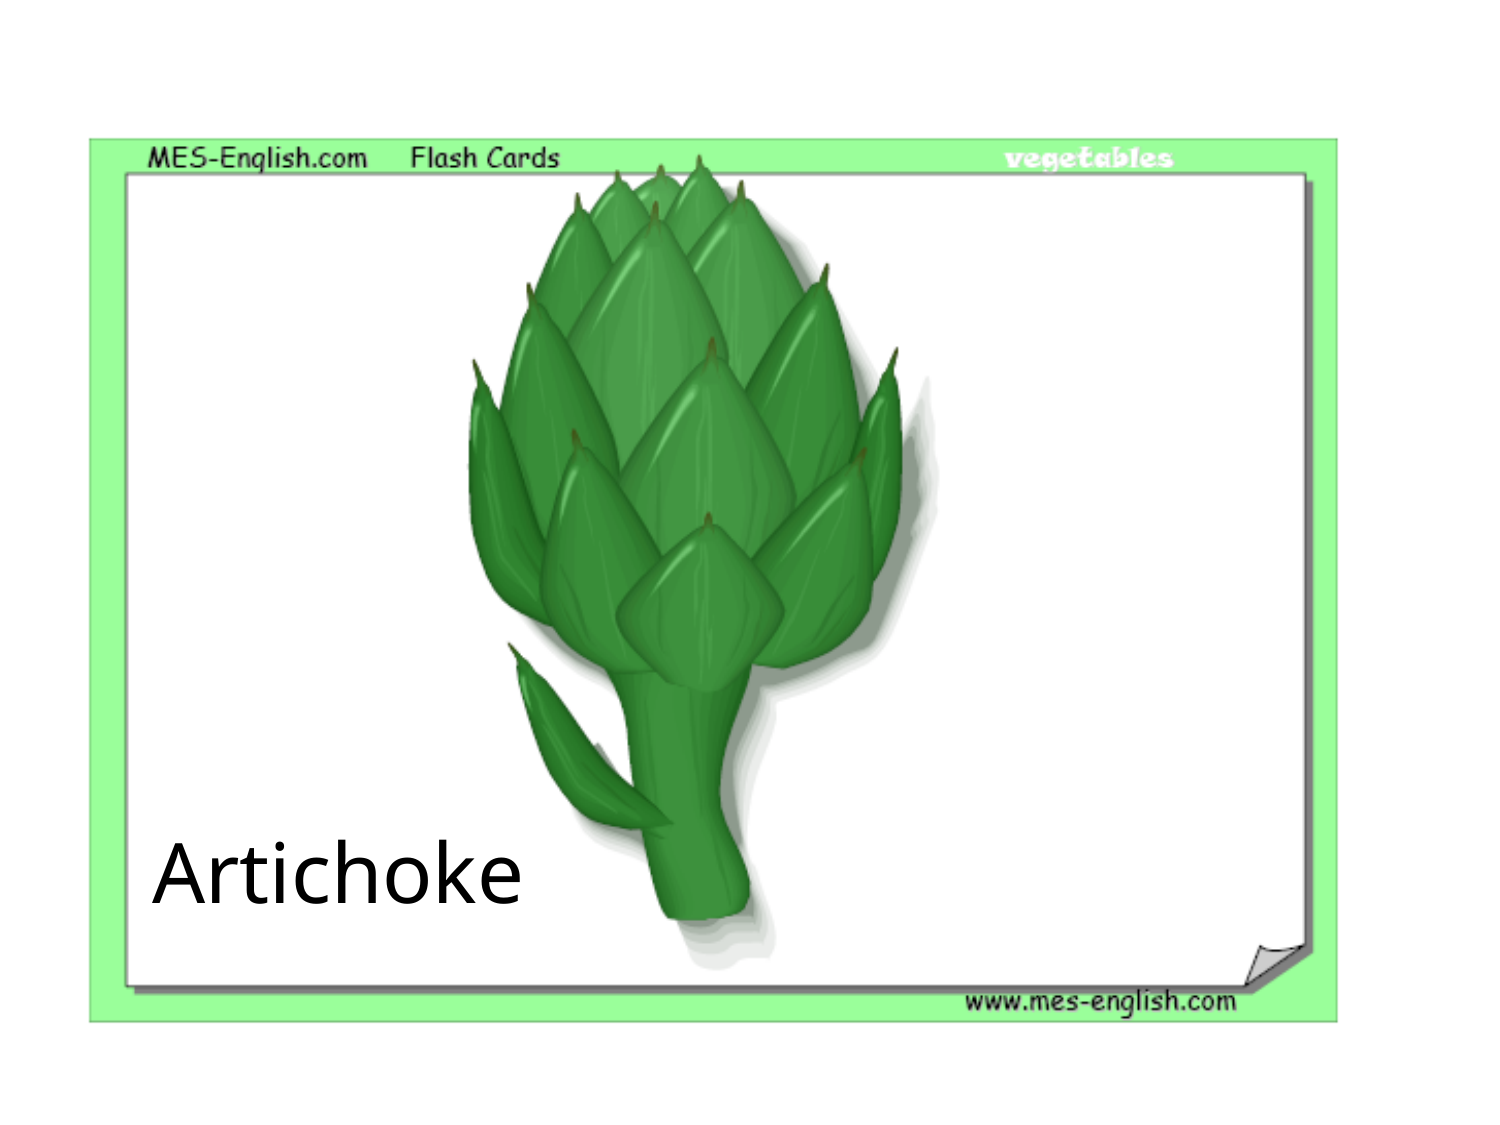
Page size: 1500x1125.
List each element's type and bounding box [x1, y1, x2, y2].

picture [67, 117, 1363, 1043]
